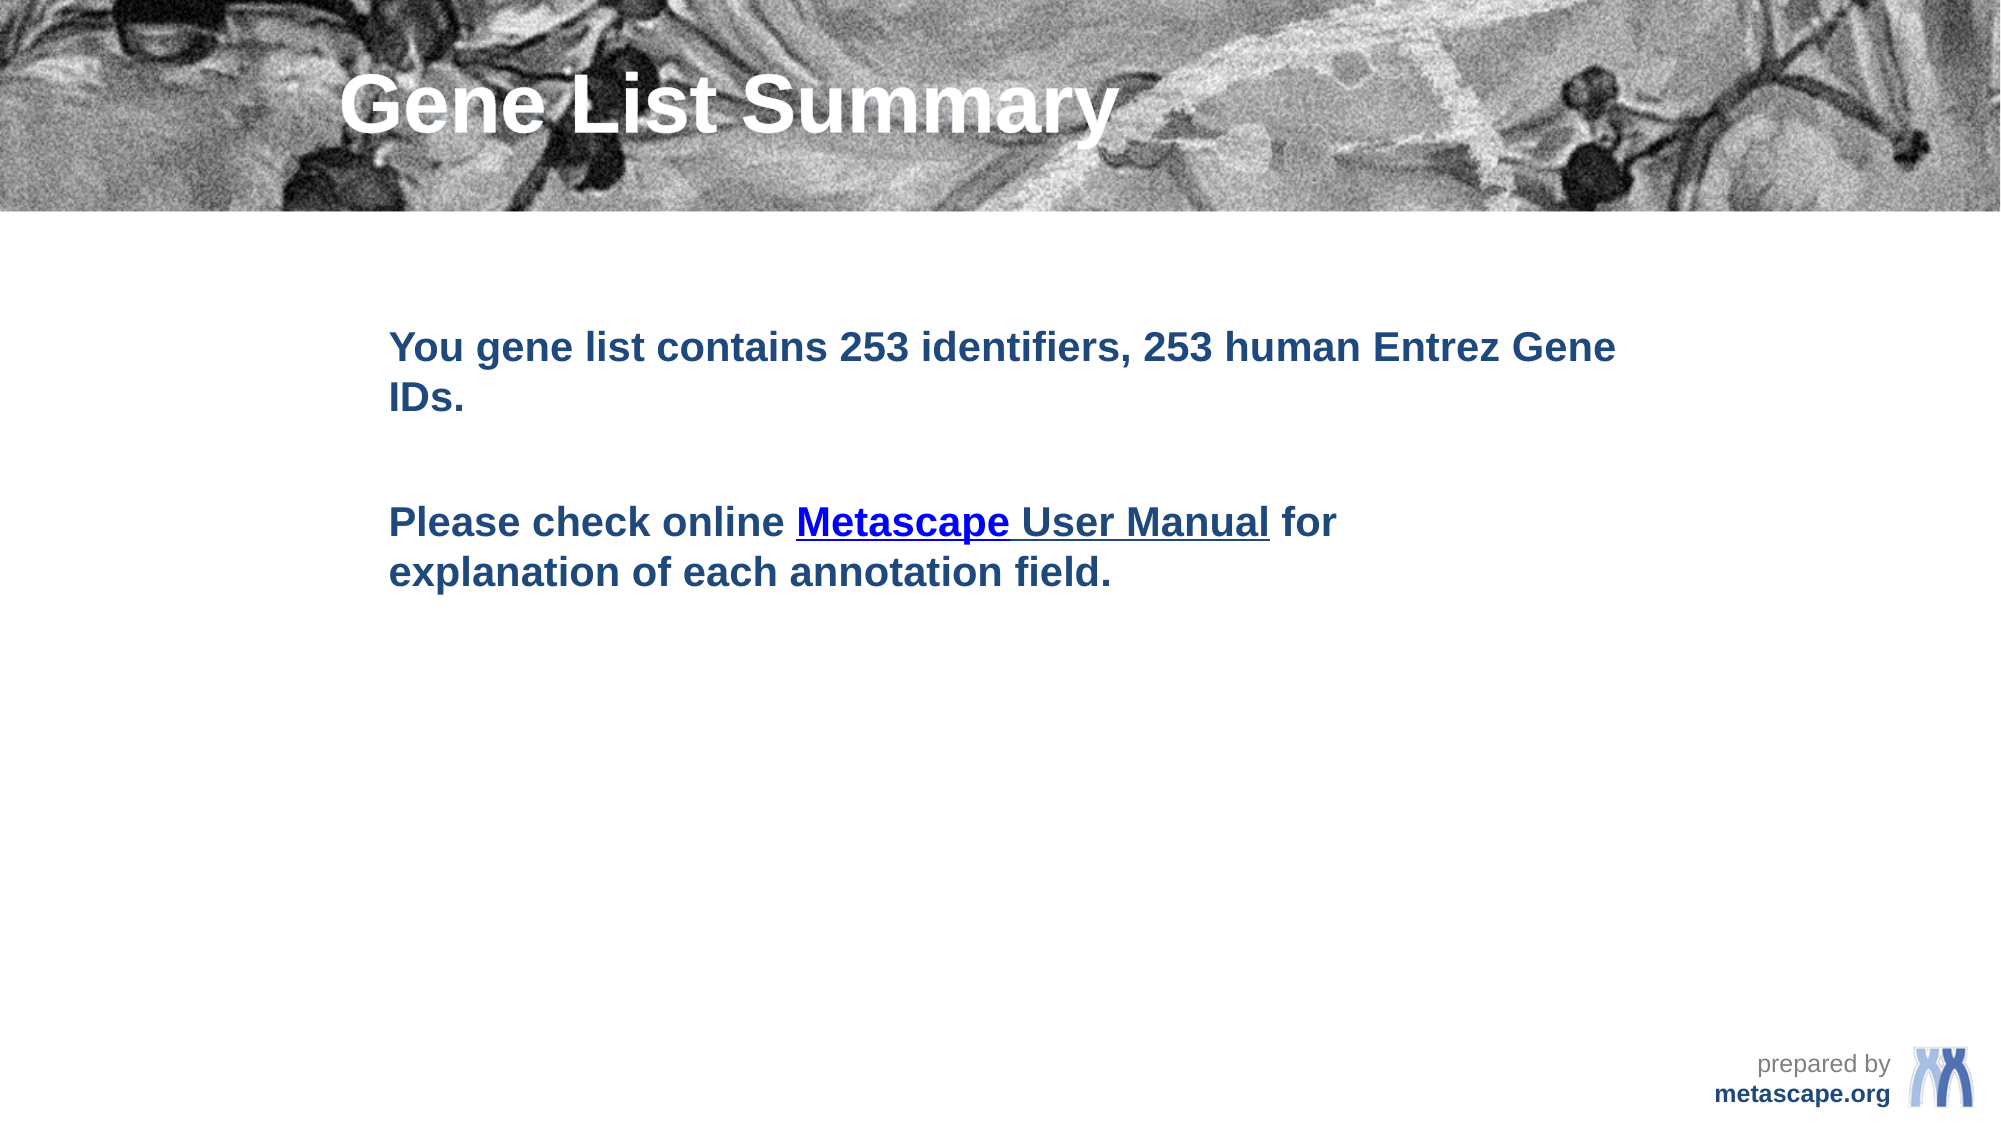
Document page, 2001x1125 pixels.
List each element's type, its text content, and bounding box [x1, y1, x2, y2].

text_box You gene list contains 253 identifiers, 253 human Entrez Gene IDs. [373, 311, 1647, 427]
text_box Please check online Metascape User Manual for explanation of each annotation field. [373, 487, 1526, 603]
picture [0, 0, 2001, 1125]
title Gene List Summary [323, 11, 1226, 187]
